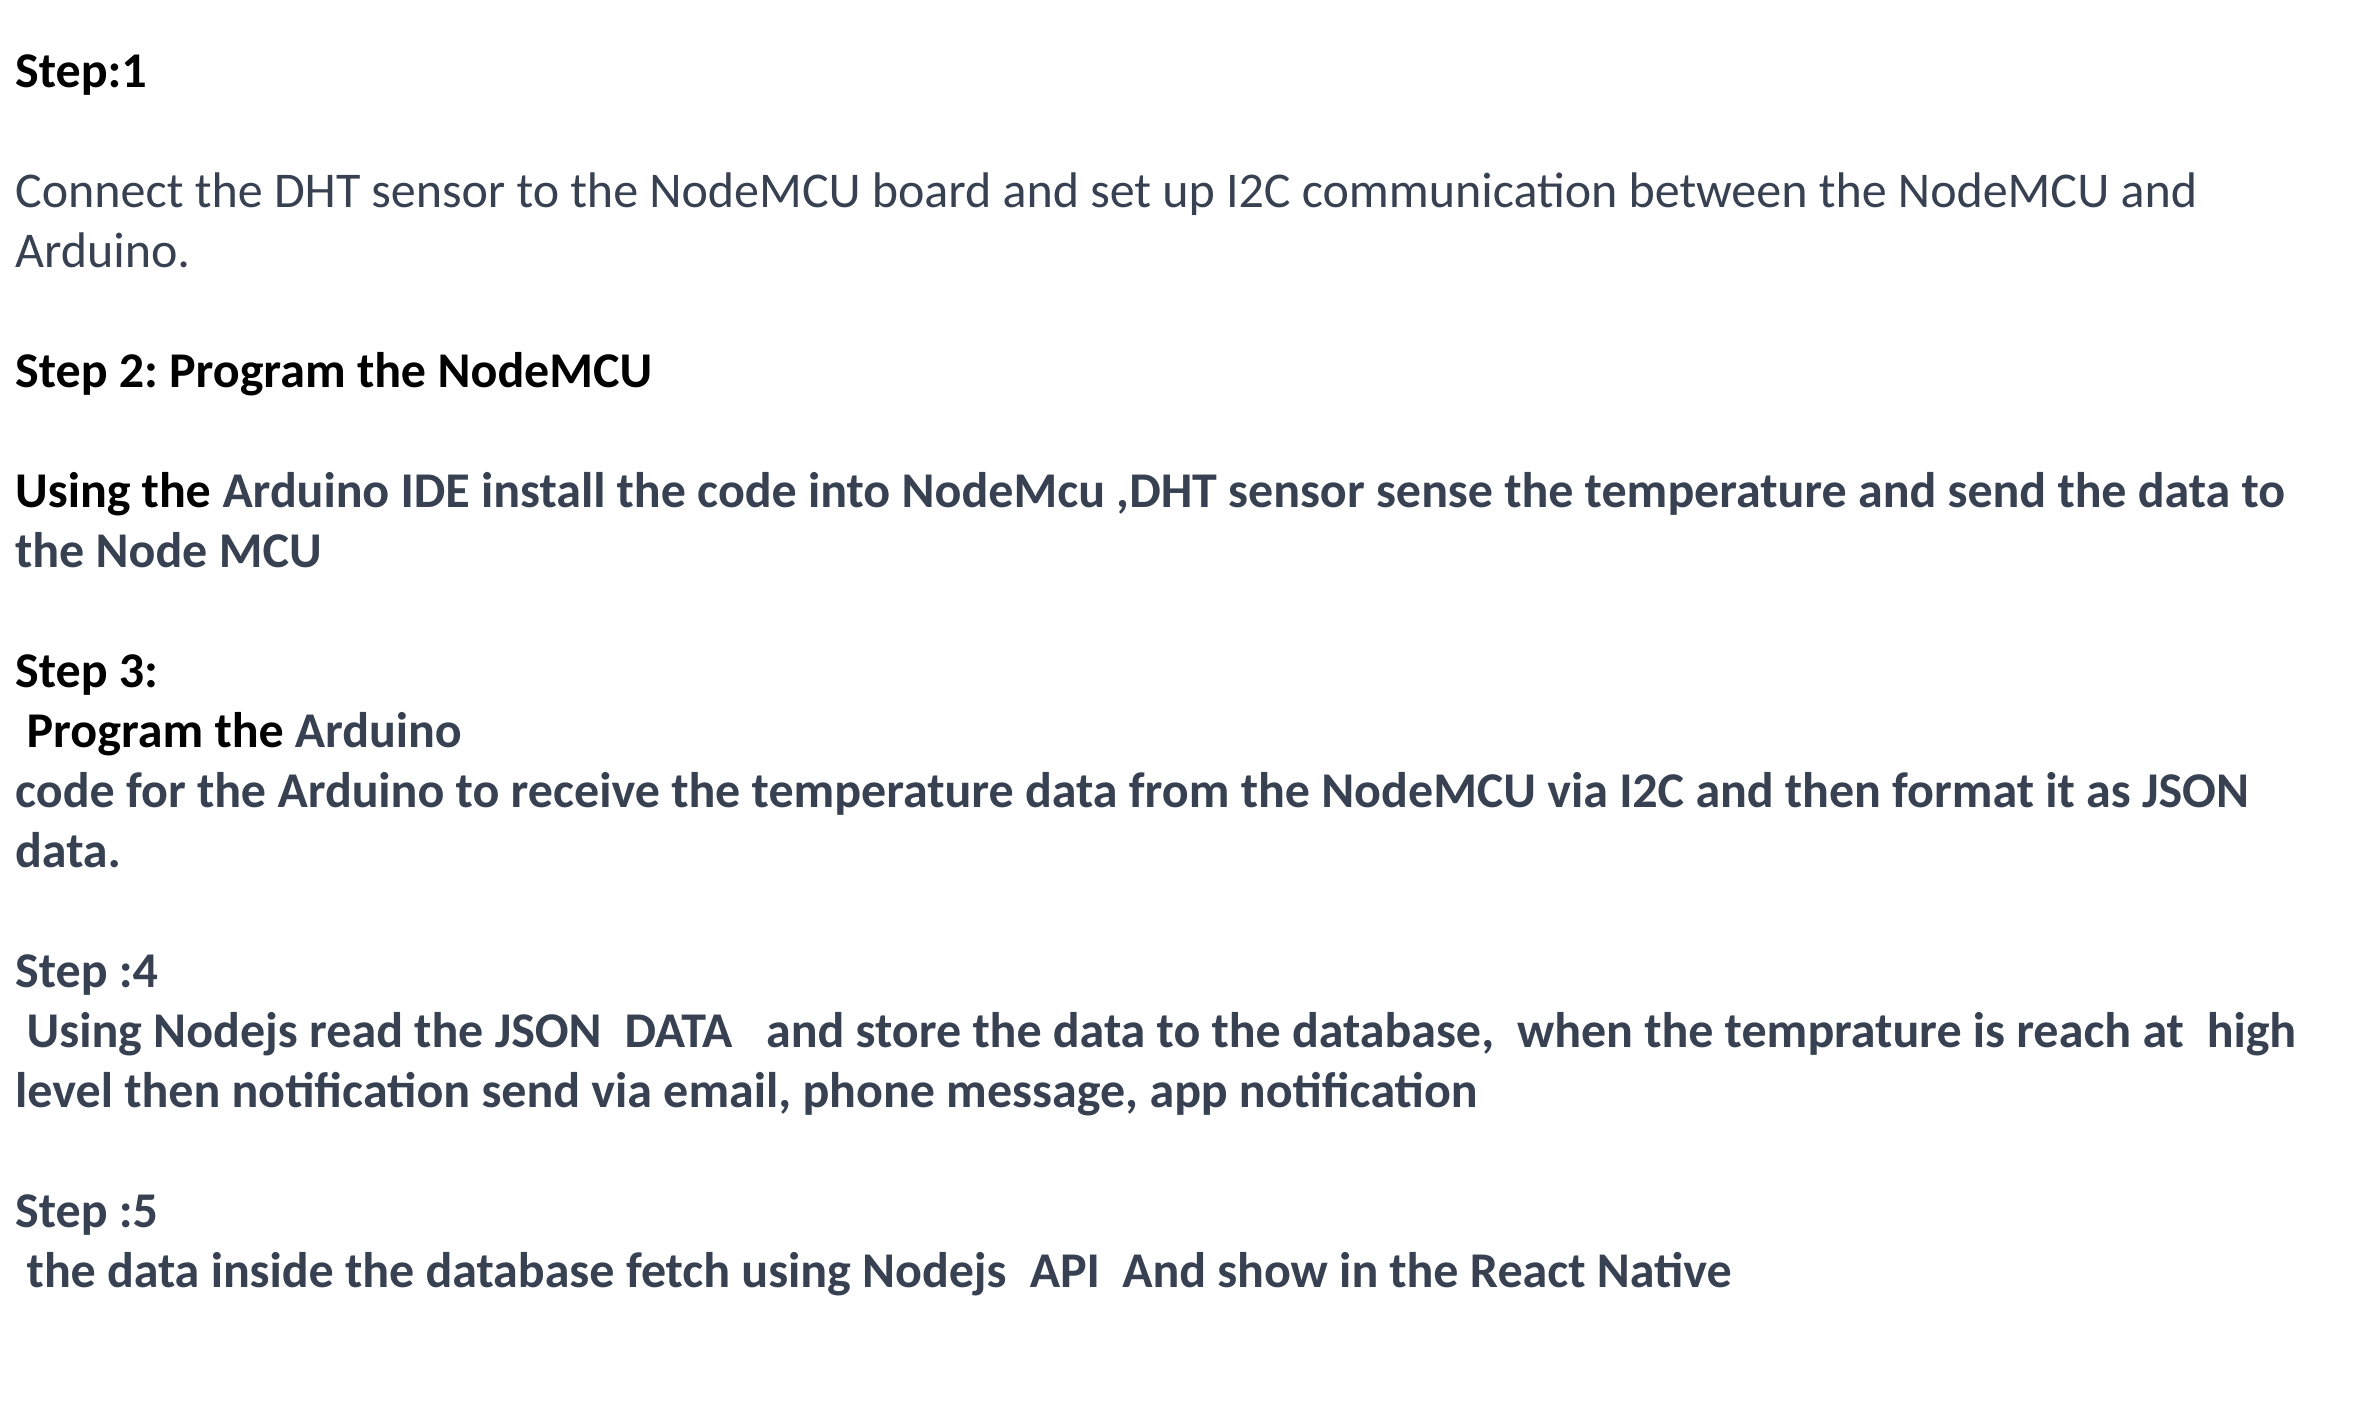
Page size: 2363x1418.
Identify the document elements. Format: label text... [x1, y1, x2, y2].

text_box Step:1 Connect the DHT sensor to the NodeMCU board and set up I2C communication between the NodeMCU and Arduino. Step 2: Program the NodeMCU Using the Arduino IDE install the code into NodeMcu ,DHT sensor sense the temperature and send the data to the Node MCU Step 3: Program the Arduino code for the Arduino to receive the temperature data from the NodeMCU via I2C and then format it as JSON data. Step :4 Using Nodejs read the JSON DATA and store the data to the database, when the temprature is reach at high level then notification send via email, phone message, app notification Step :5 the data inside the database fetch using Nodejs API And show in the React Native [0, 30, 2344, 1418]
